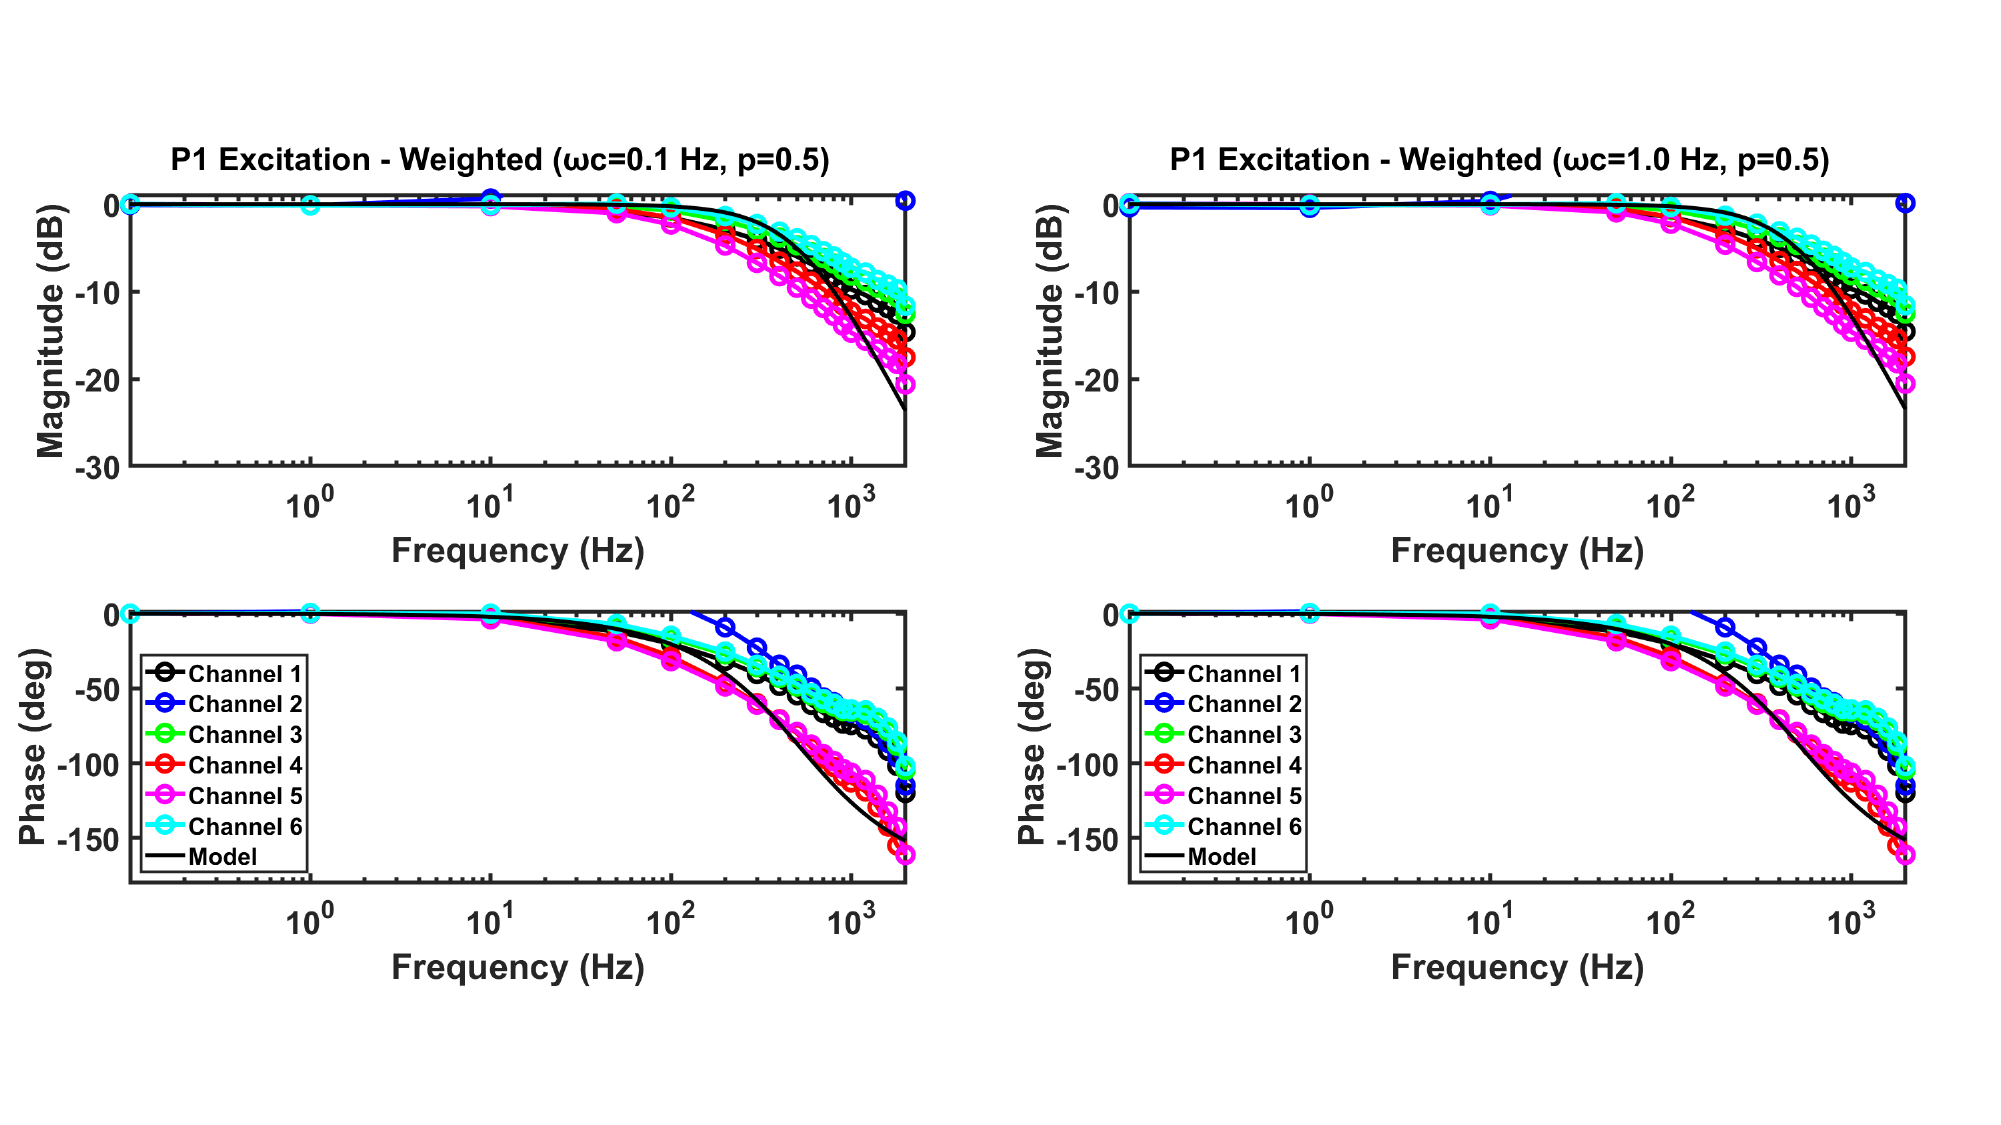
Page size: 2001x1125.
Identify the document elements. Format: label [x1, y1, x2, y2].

picture [0, 116, 2000, 1009]
